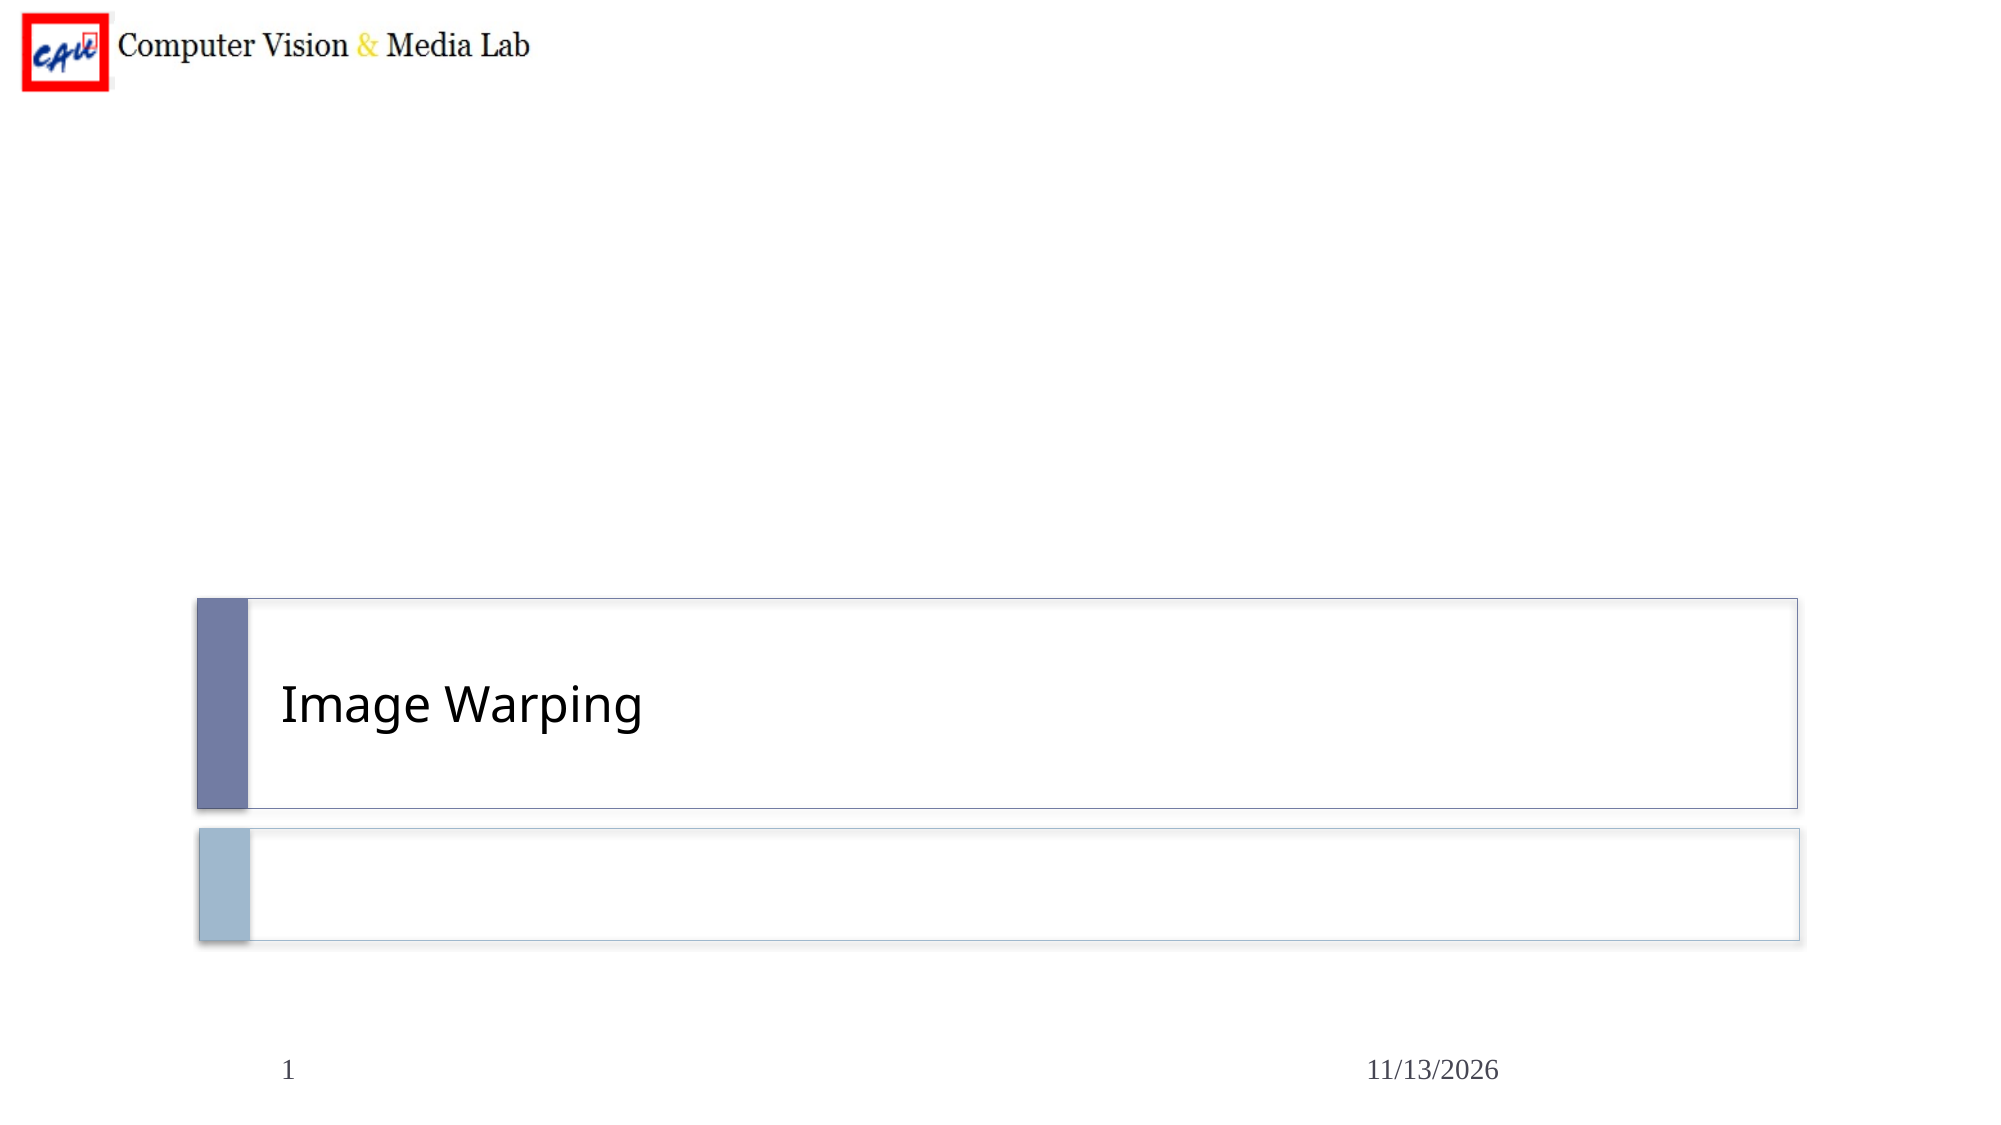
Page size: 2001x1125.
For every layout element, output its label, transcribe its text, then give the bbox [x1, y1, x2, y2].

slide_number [1351, 1042, 1727, 1103]
picture [15, 0, 538, 107]
title Image Warping [265, 621, 1392, 785]
slide_number 1 [265, 1042, 533, 1103]
